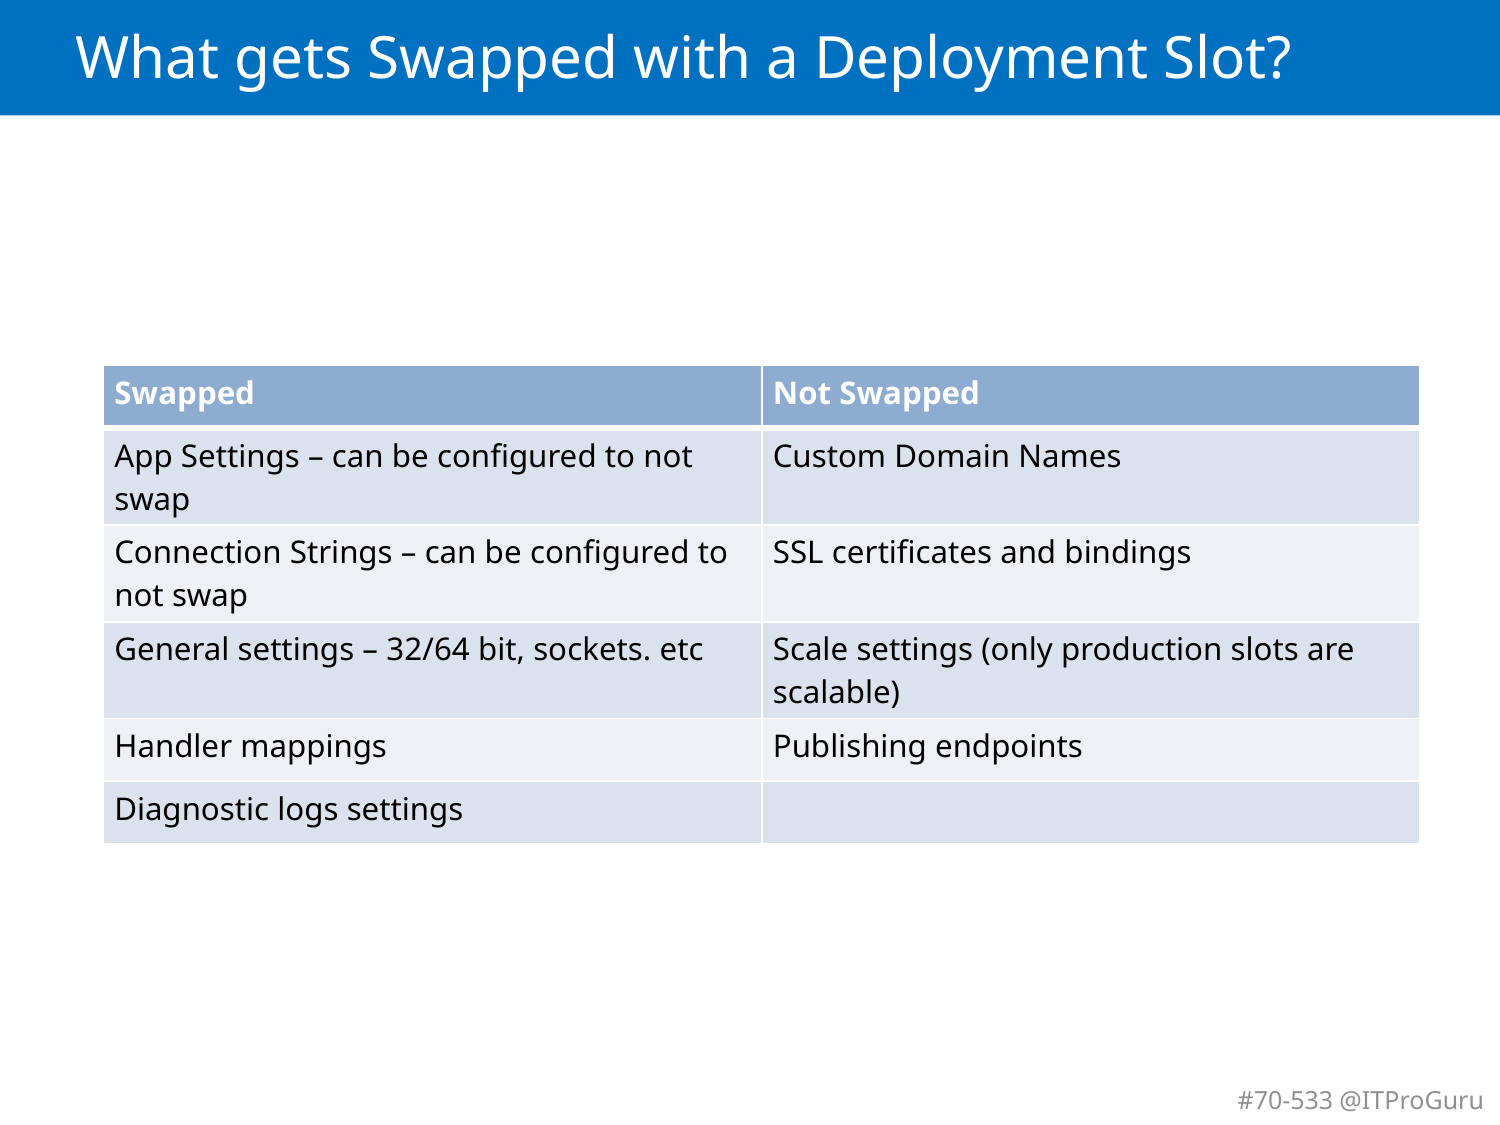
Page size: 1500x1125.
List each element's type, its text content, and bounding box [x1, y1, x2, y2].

title What gets Swapped with a Deployment Slot? [75, 0, 1351, 122]
table_header Not Swapped [763, 366, 1419, 425]
table_header Swapped [104, 366, 761, 425]
table_cell Custom Domain Names [763, 431, 1419, 524]
table_cell General settings – 32/64 bit, sockets. etc [104, 623, 761, 718]
table_cell Connection Strings – can be configured to not swap [104, 526, 761, 621]
table_cell Handler mappings [104, 719, 761, 780]
table_cell [763, 782, 1419, 843]
table_cell App Settings – can be configured to not swap [104, 431, 761, 524]
table_cell Publishing endpoints [763, 719, 1419, 780]
table_cell Scale settings (only production slots are scalable) [763, 623, 1419, 718]
table_cell Diagnostic logs settings [104, 782, 761, 843]
table_cell SSL certificates and bindings [763, 526, 1419, 621]
